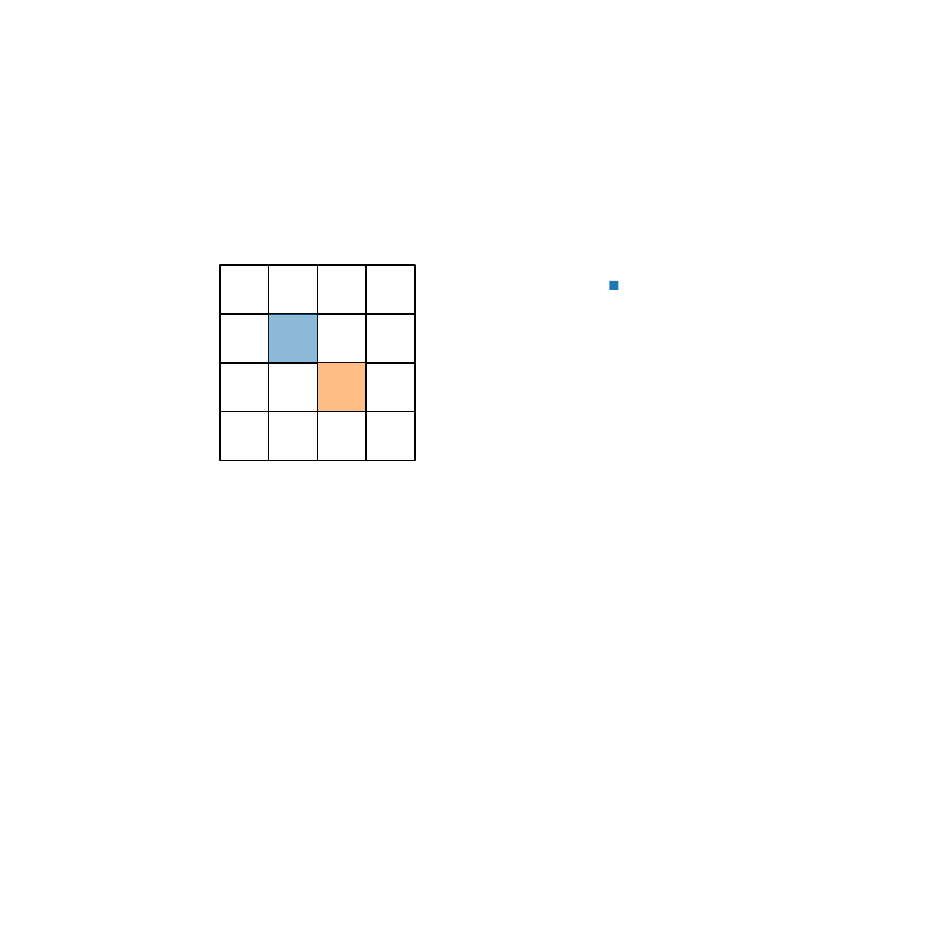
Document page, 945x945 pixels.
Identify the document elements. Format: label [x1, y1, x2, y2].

text_box [219, 411, 268, 461]
text_box [318, 313, 366, 362]
text_box [366, 313, 416, 362]
text_box [318, 411, 366, 461]
text_box [318, 265, 366, 313]
text_box [219, 362, 268, 411]
text_box [609, 280, 619, 290]
text_box [268, 313, 318, 362]
text_box [318, 362, 366, 411]
text_box [219, 313, 268, 362]
text_box [268, 411, 318, 461]
text_box [219, 265, 268, 313]
text_box [366, 265, 416, 313]
text_box [268, 265, 318, 313]
text_box [366, 362, 416, 411]
text_box [268, 362, 318, 411]
text_box [366, 411, 416, 461]
